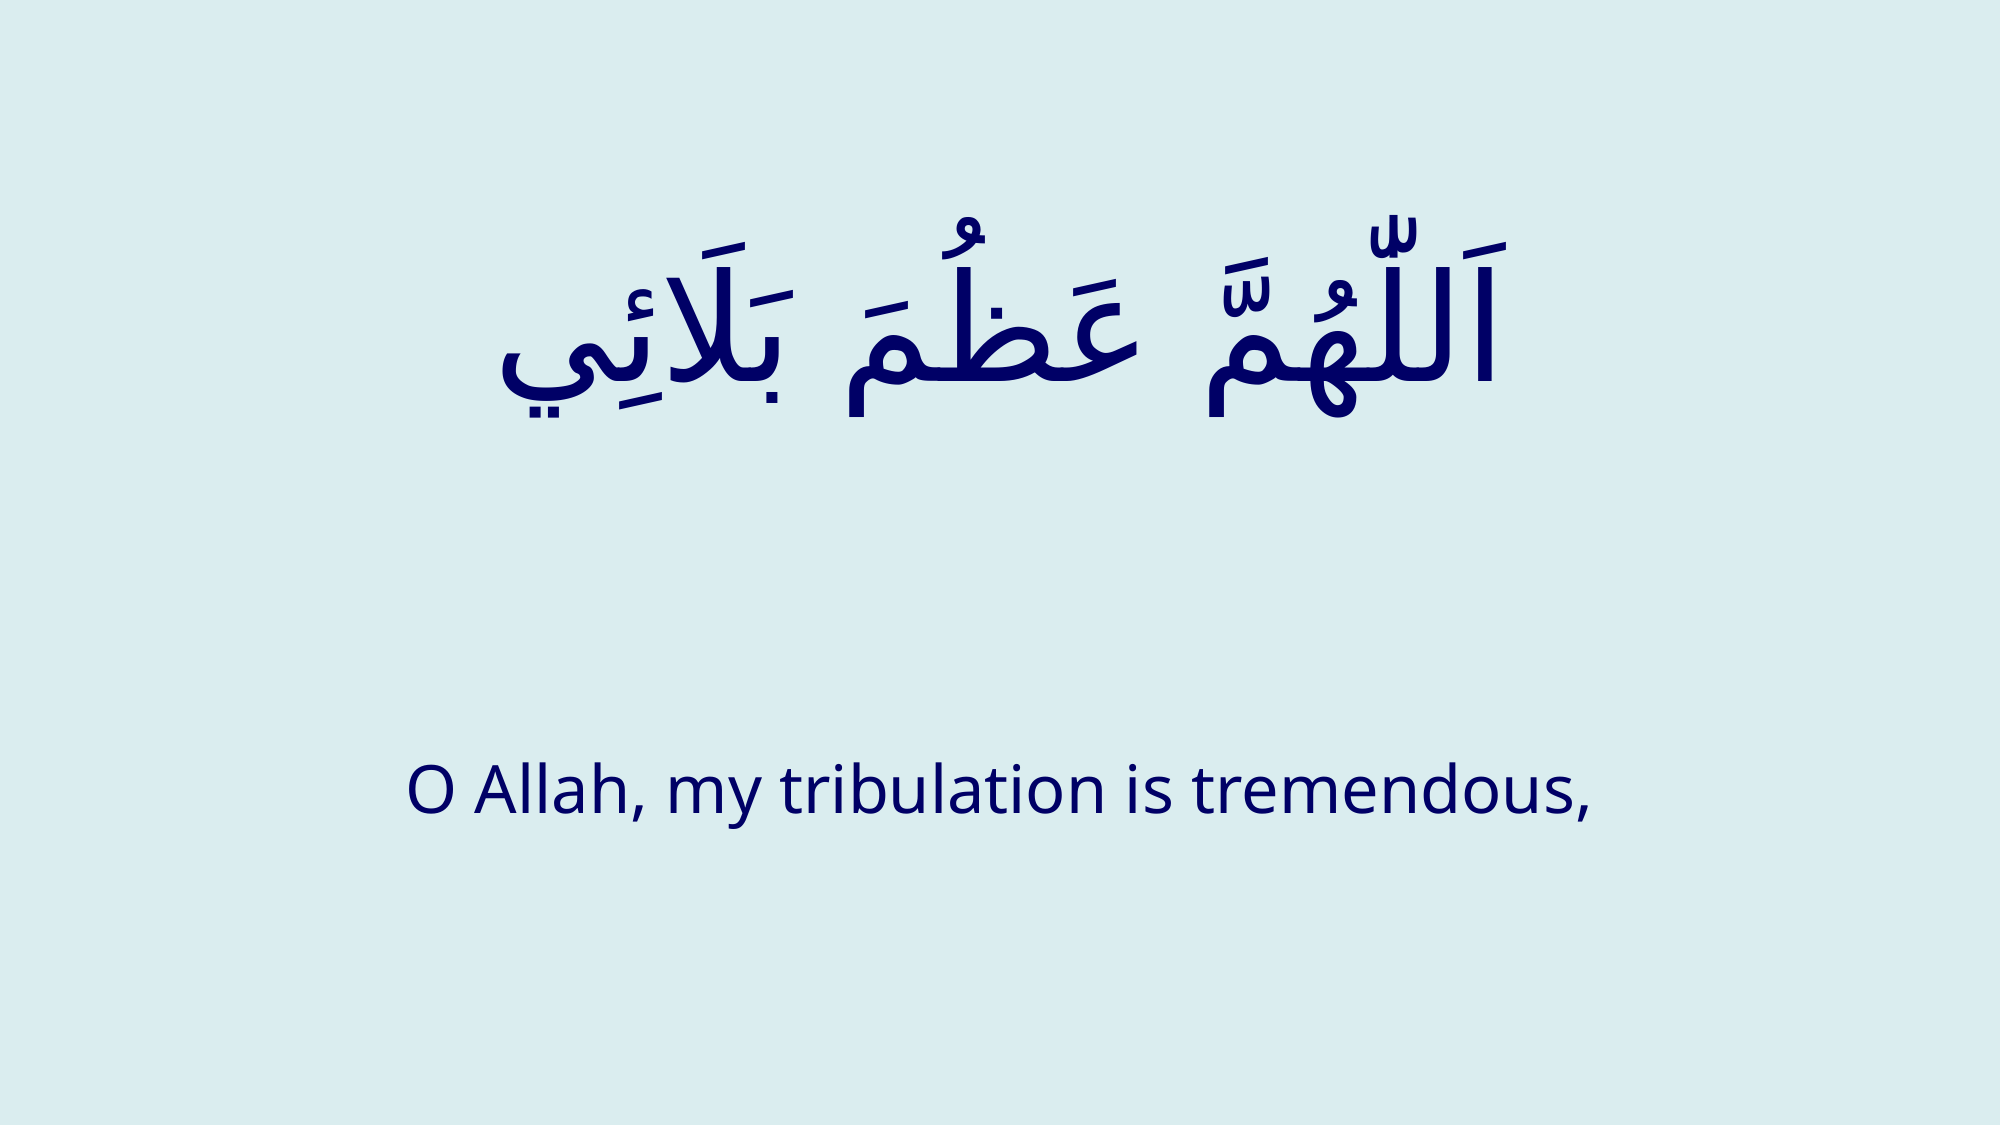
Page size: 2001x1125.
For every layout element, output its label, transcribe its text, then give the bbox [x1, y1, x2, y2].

subtitle O Allah, my tribulation is tremendous, [0, 739, 2000, 1028]
title اَللّٰهُمَّ عَظُمَ بَلَائِي [0, 208, 2000, 450]
